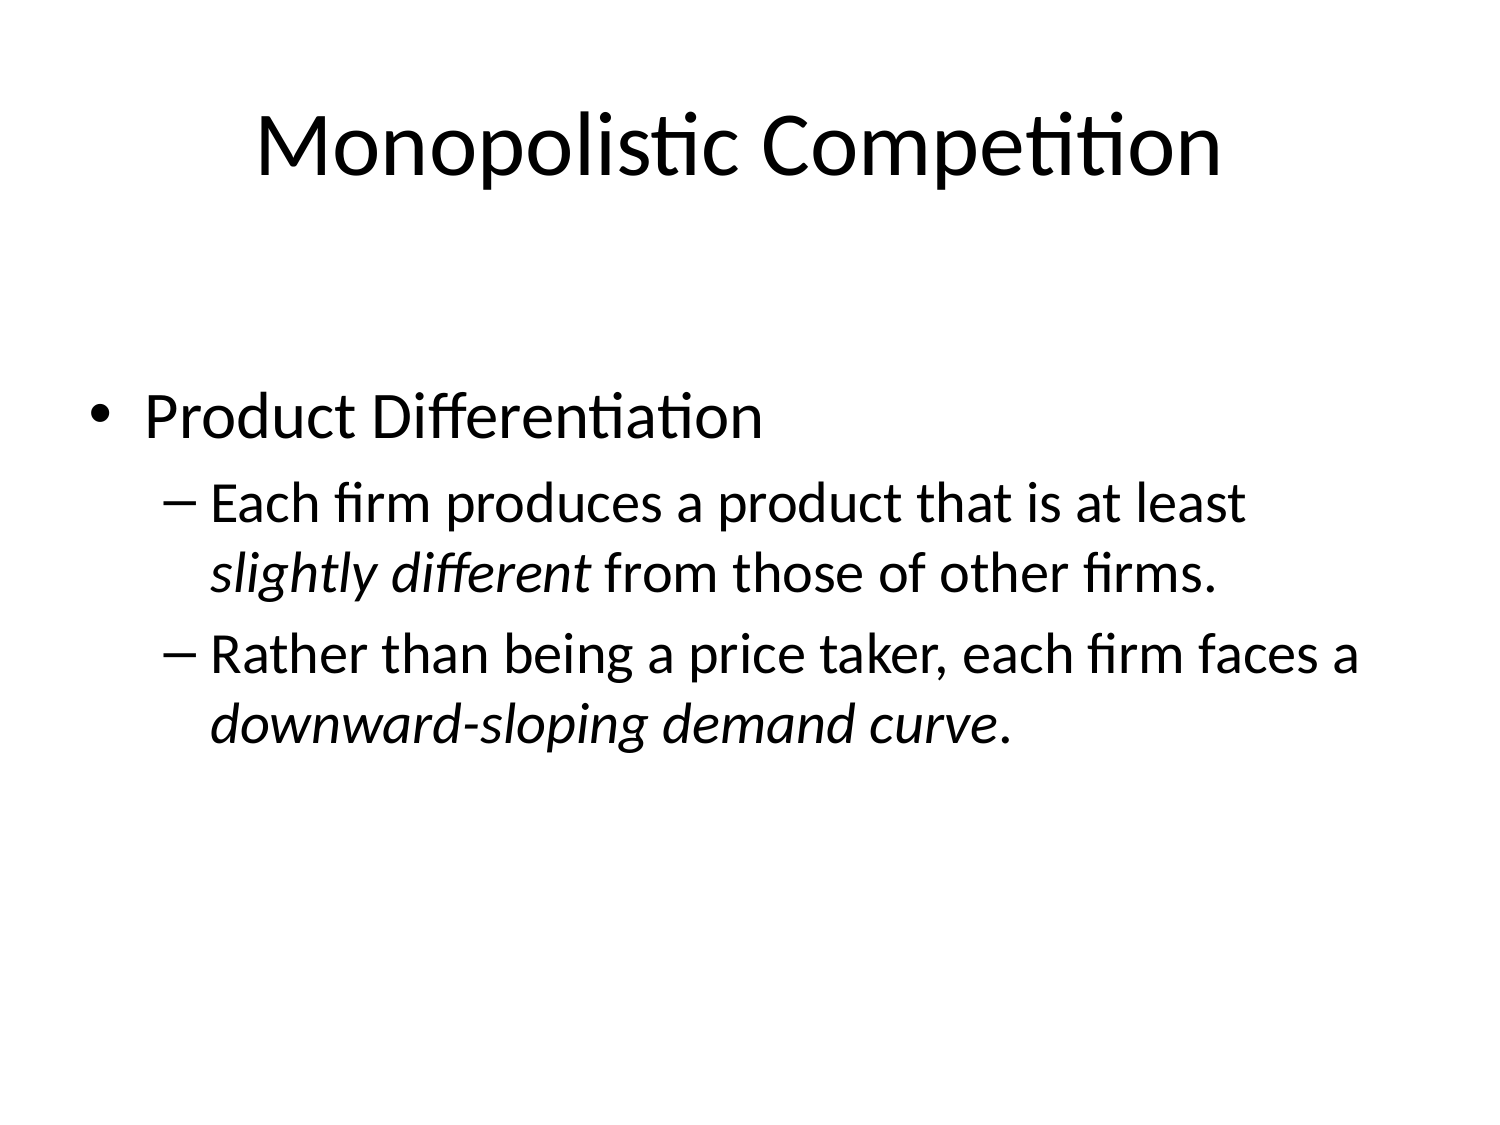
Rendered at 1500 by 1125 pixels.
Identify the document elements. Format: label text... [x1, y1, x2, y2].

title Monopolistic Competition [75, 45, 1425, 233]
list Product Differentiation Each firm produces a product that is at least slightly different from those of other firms. Rather than being a price taker, each firm faces a downward-sloping demand curve. [73, 364, 1424, 967]
